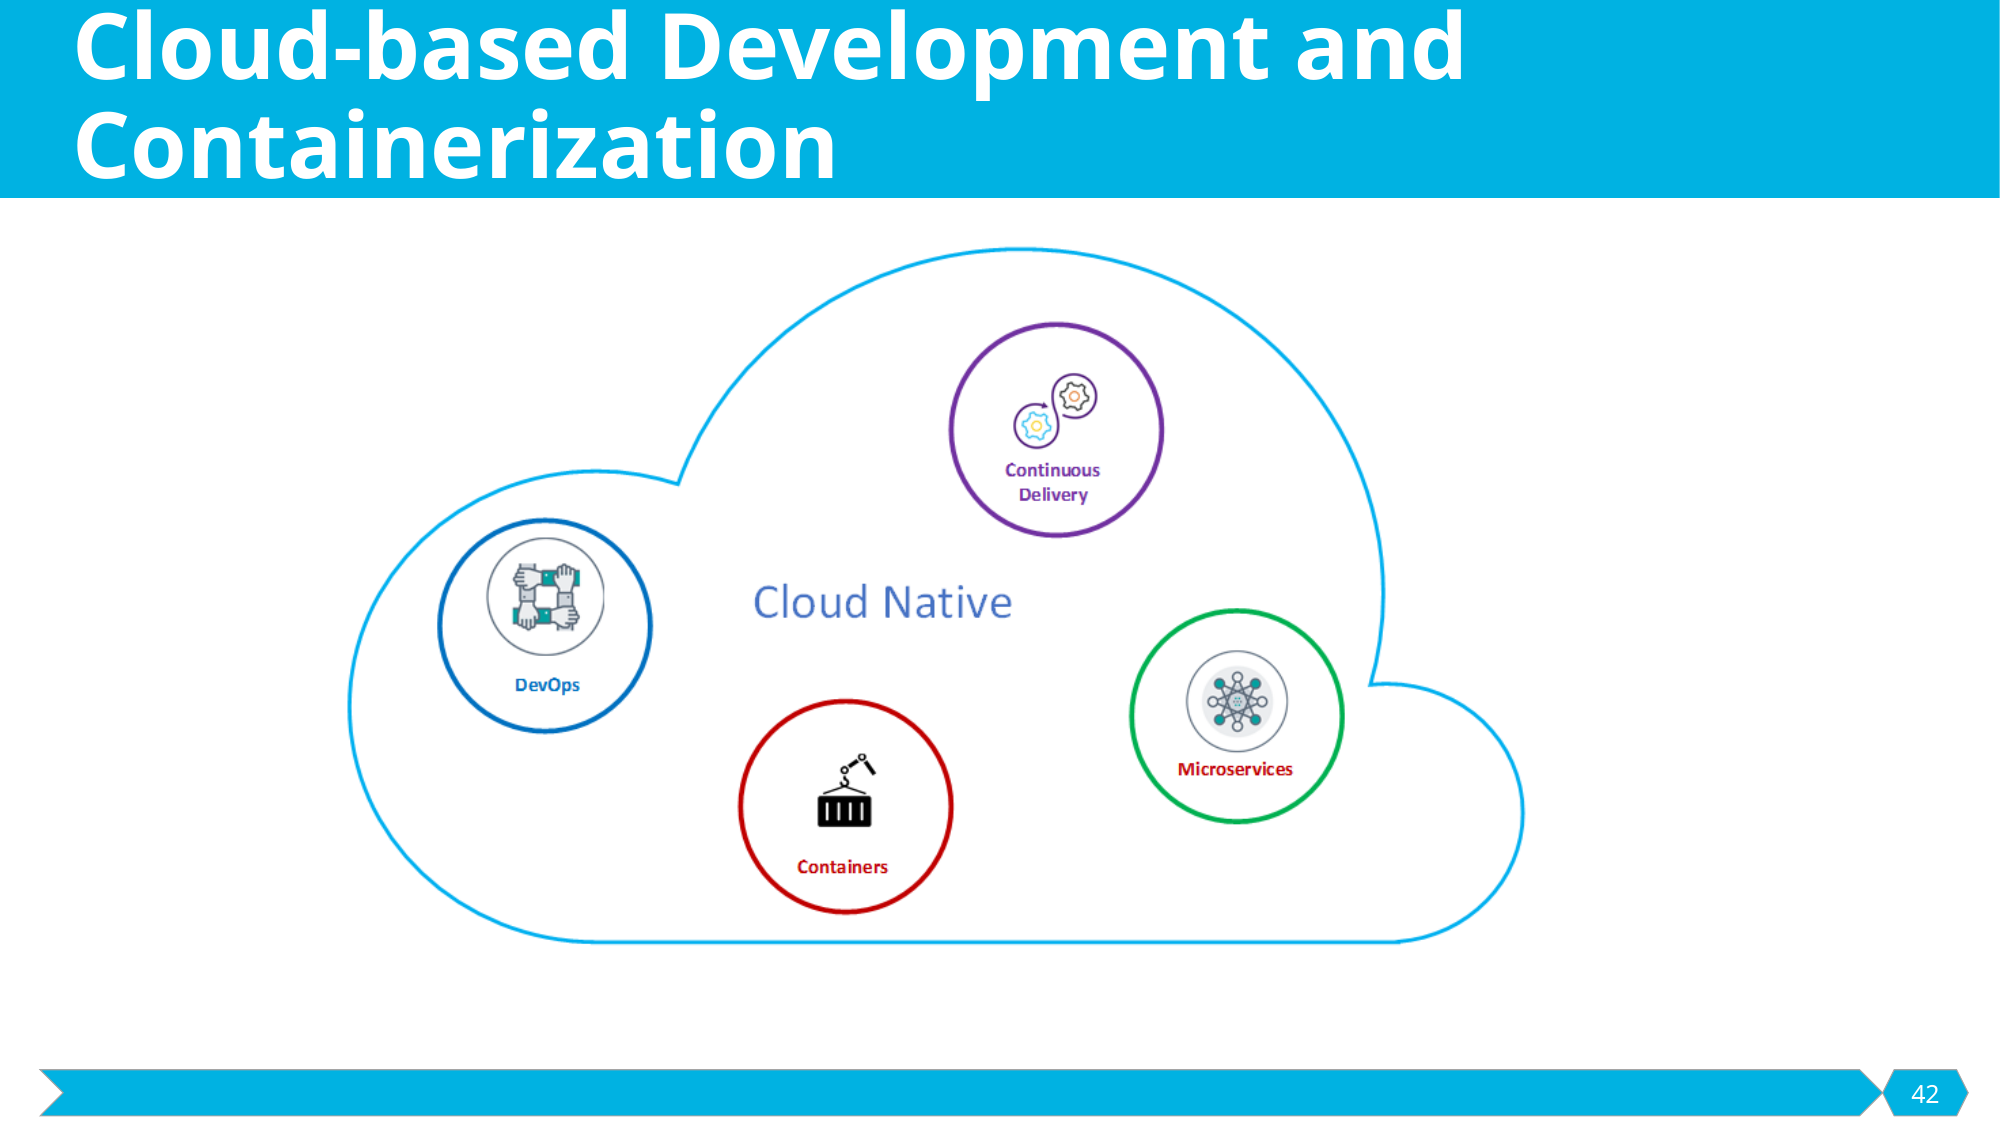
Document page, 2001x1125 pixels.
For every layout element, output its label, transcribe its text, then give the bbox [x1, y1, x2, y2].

title Cloud-based Development and Containerization [56, 0, 1969, 199]
picture [311, 199, 1618, 1031]
slide_number 42 [1882, 1065, 1969, 1125]
